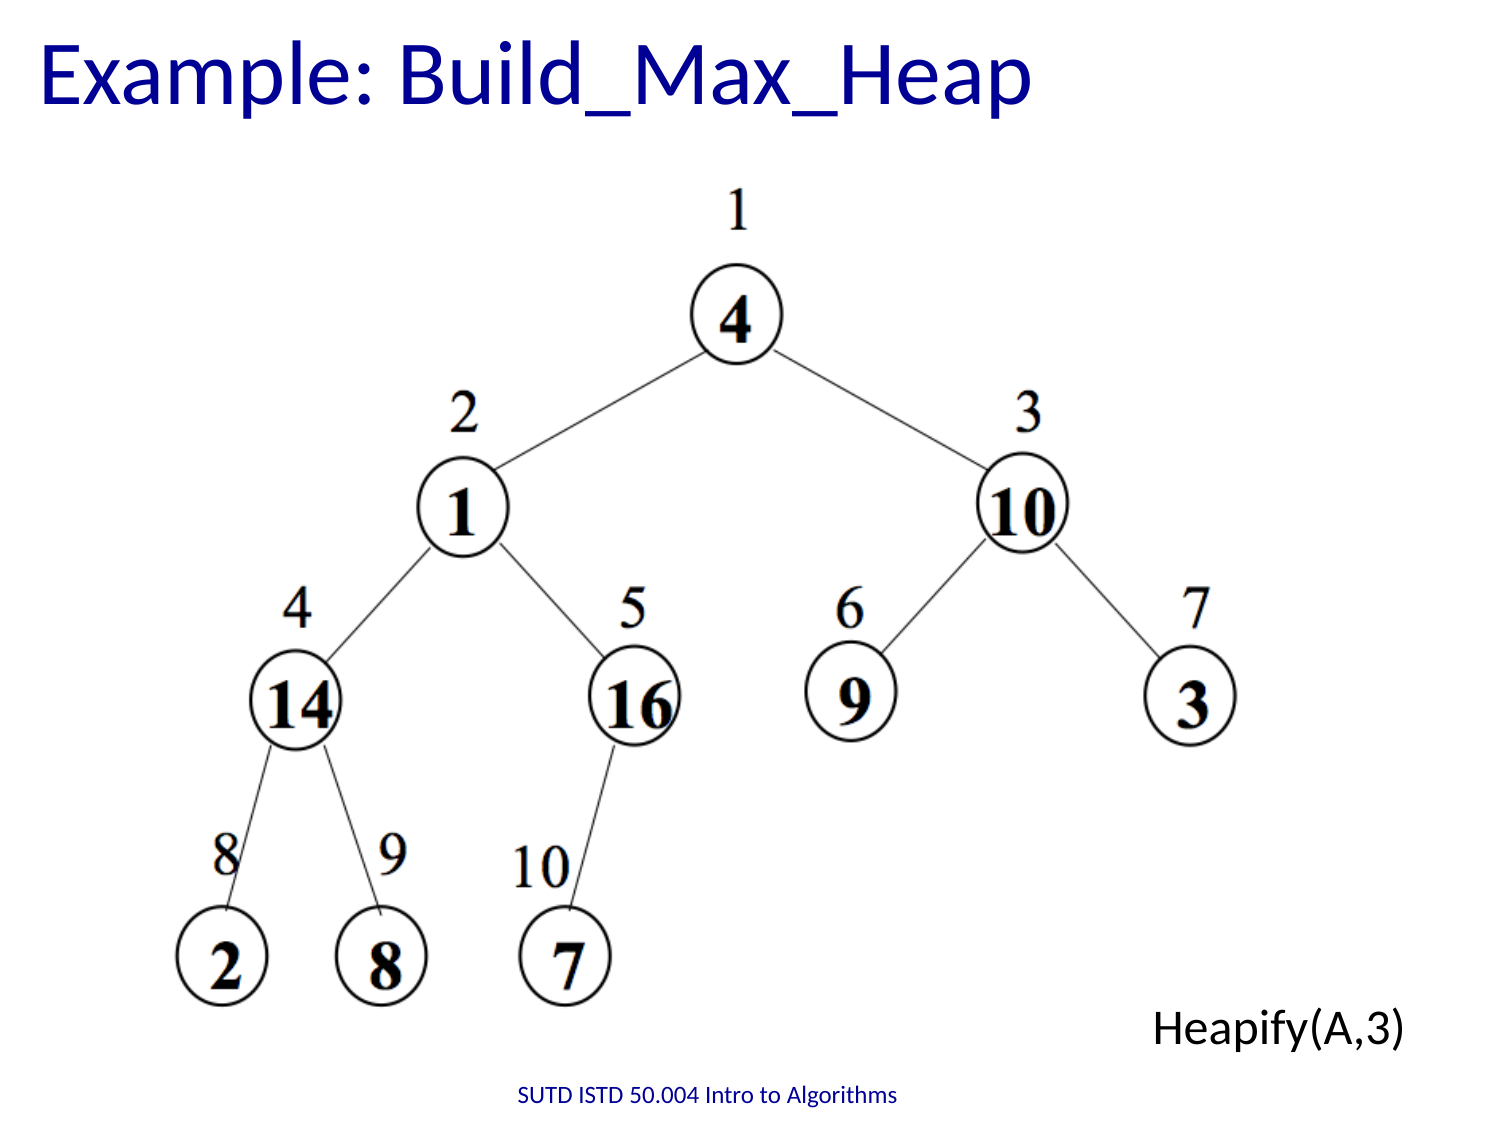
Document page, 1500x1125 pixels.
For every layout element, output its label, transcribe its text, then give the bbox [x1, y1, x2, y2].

text_box Heapify(A,3) [1137, 1034, 1422, 1063]
title Example: Build_Max_Heap [23, 4, 1374, 132]
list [22, 159, 1457, 1026]
footer SUTD ISTD 50.004 Intro to Algorithms [473, 1063, 949, 1123]
